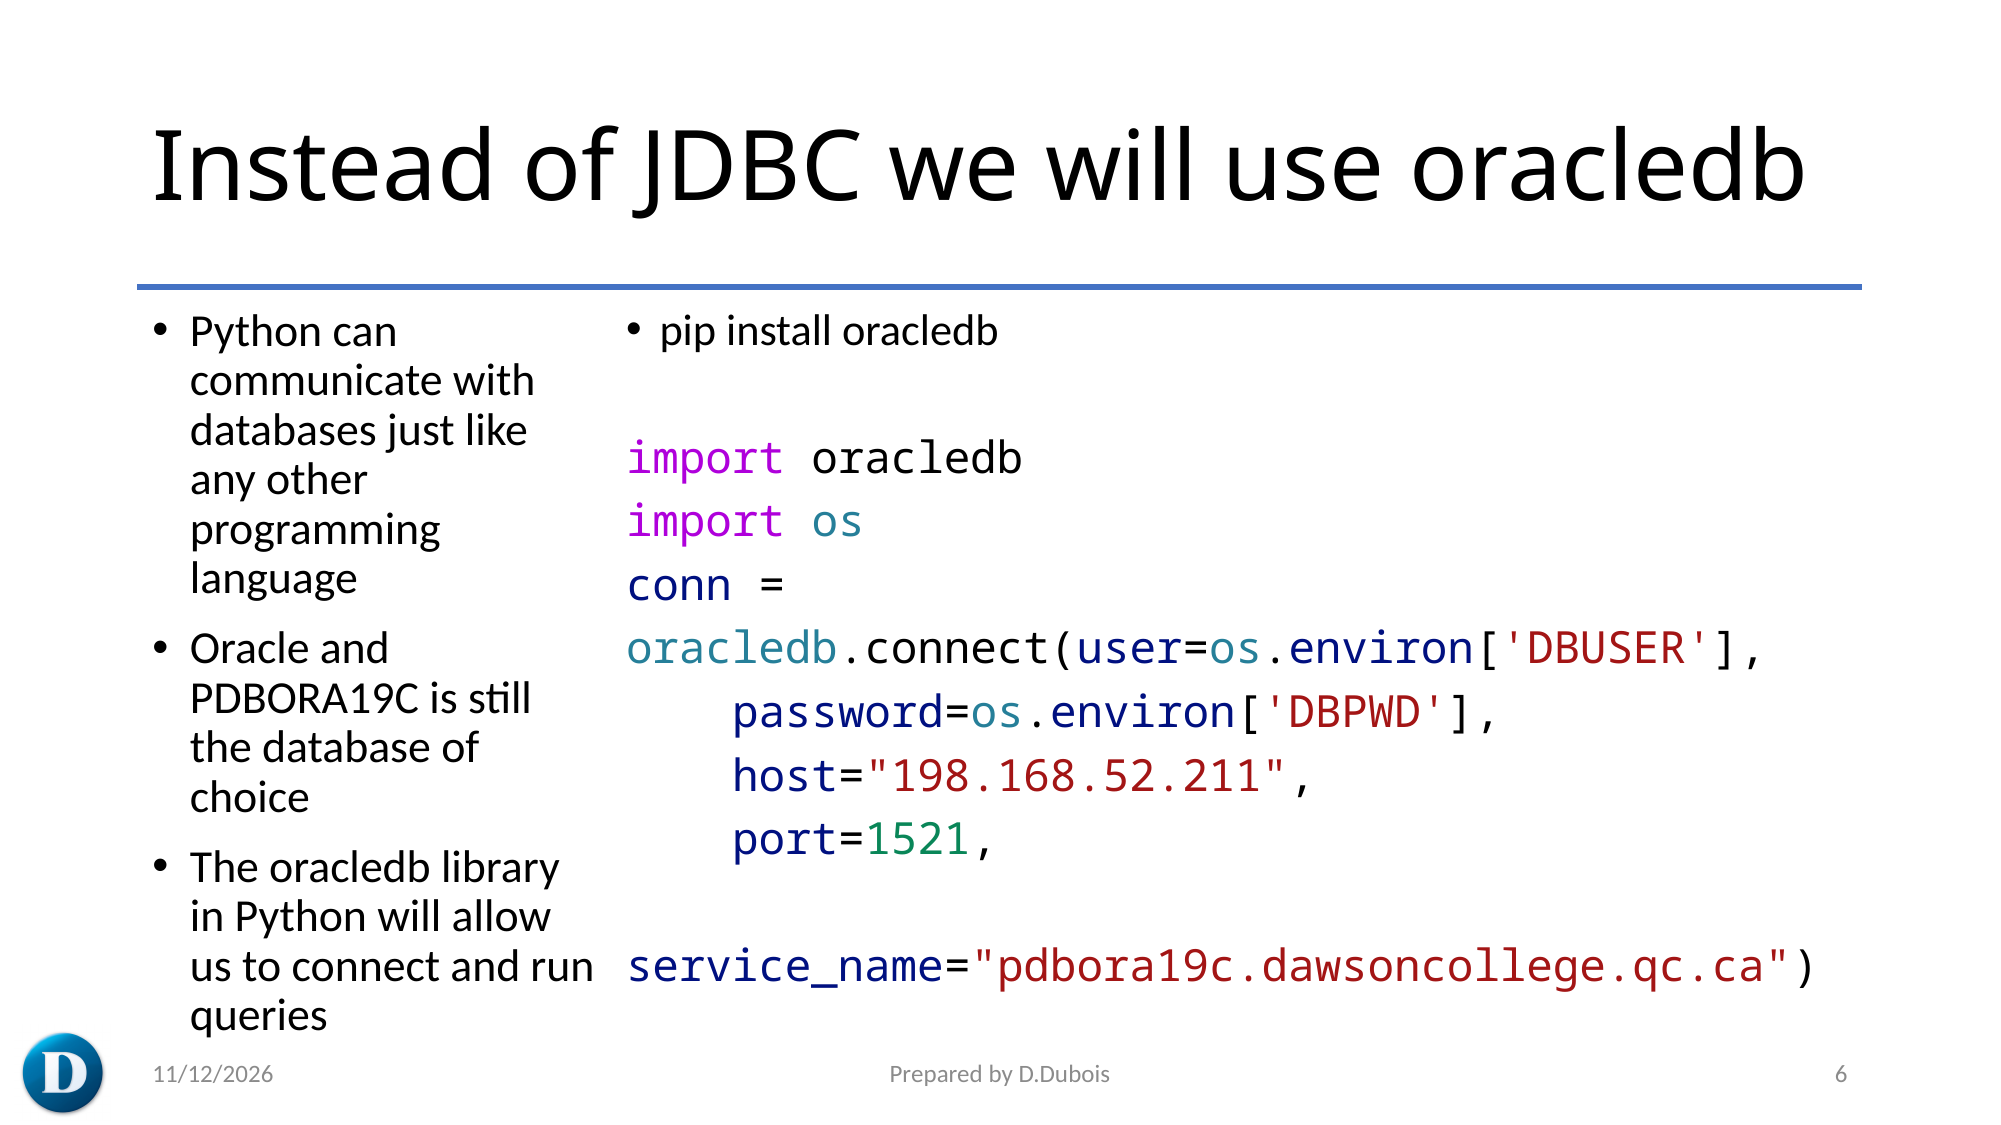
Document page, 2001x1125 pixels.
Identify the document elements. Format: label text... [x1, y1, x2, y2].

slide_number 6 [1412, 1042, 1863, 1103]
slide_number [137, 1042, 588, 1103]
picture [14, 1024, 111, 1121]
list pip install oracledb import oracledb import os conn = oracledb.connect(user=os.environ['DBUSER'], password=os.environ['DBPWD'], host="198.168.52.211", port=1521, service_name="pdbora19c.dawsoncollege.qc.ca") [611, 299, 1863, 1014]
list Python can communicate with databases just like any other programming language Oracle and PDBORA19C is still the database of choice The oracledb library in Python will allow us to connect and run queries [137, 299, 611, 1014]
title Instead of JDBC we will use oracledb [137, 59, 1863, 278]
footer Prepared by D.Dubois [662, 1042, 1338, 1103]
